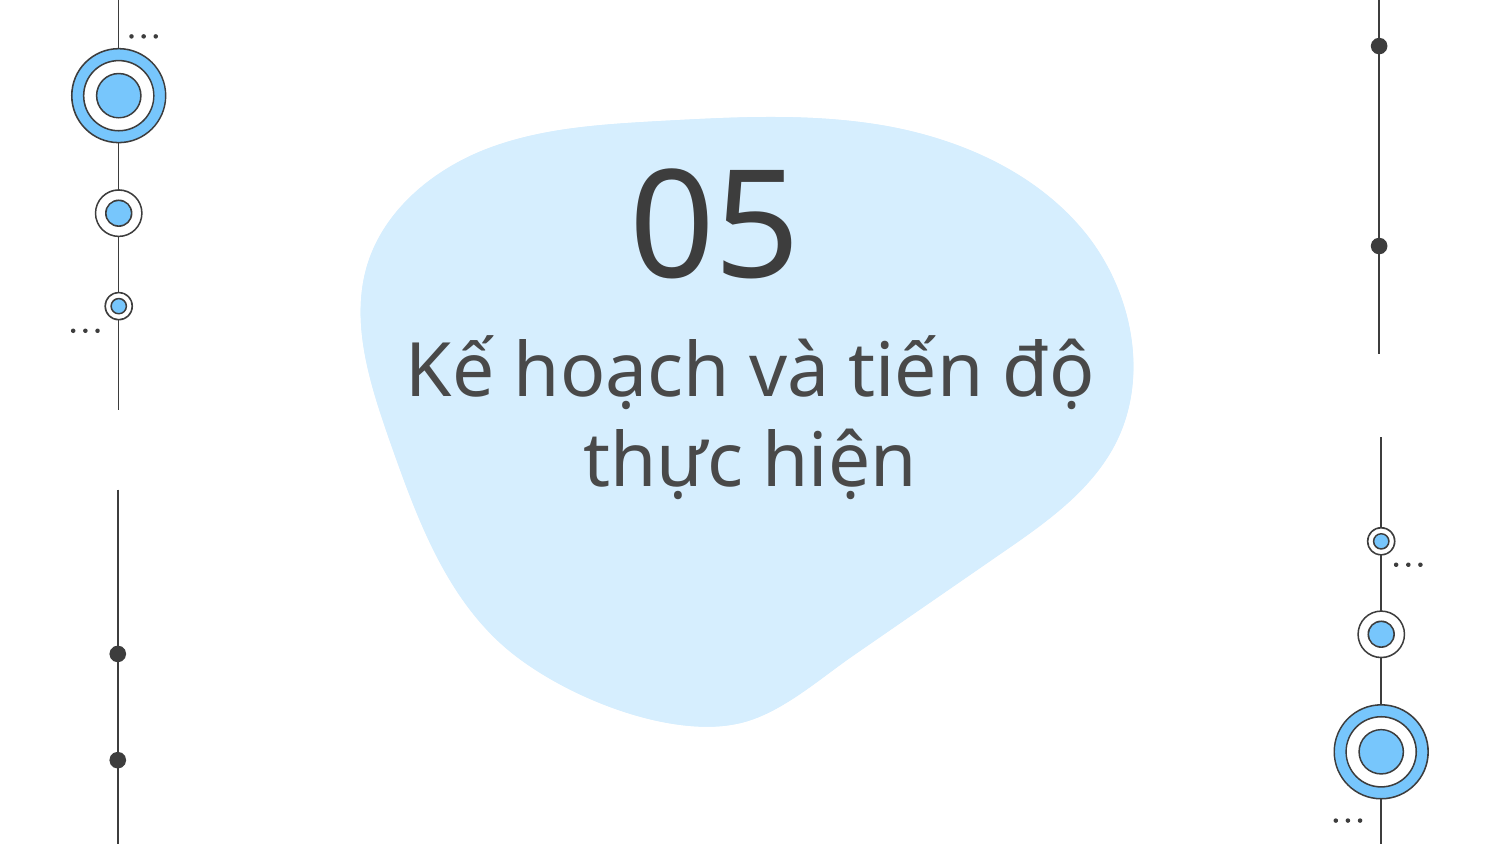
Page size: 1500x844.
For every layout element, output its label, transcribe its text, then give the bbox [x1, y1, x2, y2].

title Kế hoạch và tiến độ thực hiện [362, 302, 1138, 522]
title 05 [491, 171, 978, 265]
